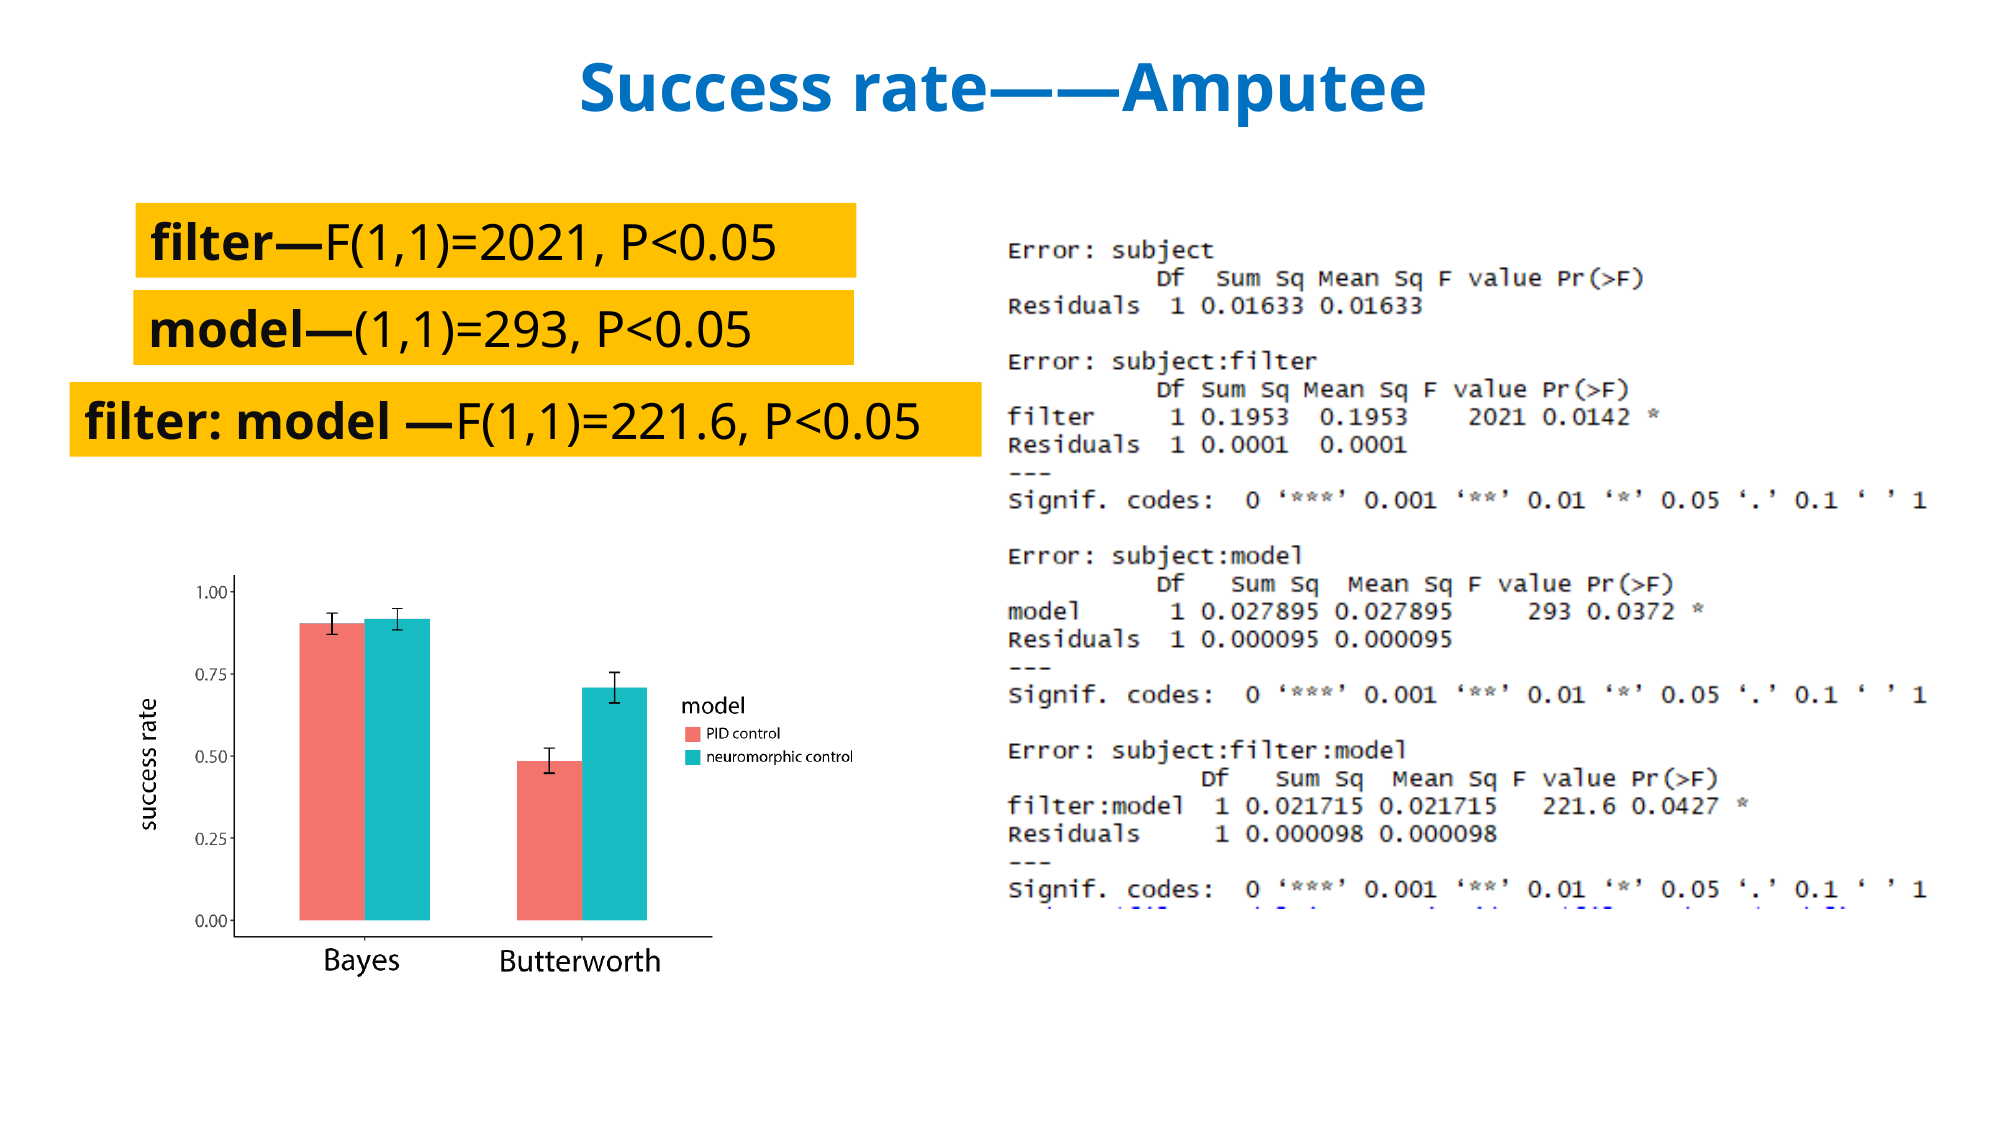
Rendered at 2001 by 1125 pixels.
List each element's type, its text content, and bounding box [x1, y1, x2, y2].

text_box Success rate——Amputee [564, 36, 1462, 132]
text_box model—(1,1)=293, P<0.05 [133, 290, 854, 365]
picture [133, 562, 865, 997]
text_box filter: model —F(1,1)=221.6, P<0.05 [69, 382, 982, 457]
text_box filter—F(1,1)=2021, P<0.05 [135, 202, 857, 278]
picture [999, 216, 1975, 909]
